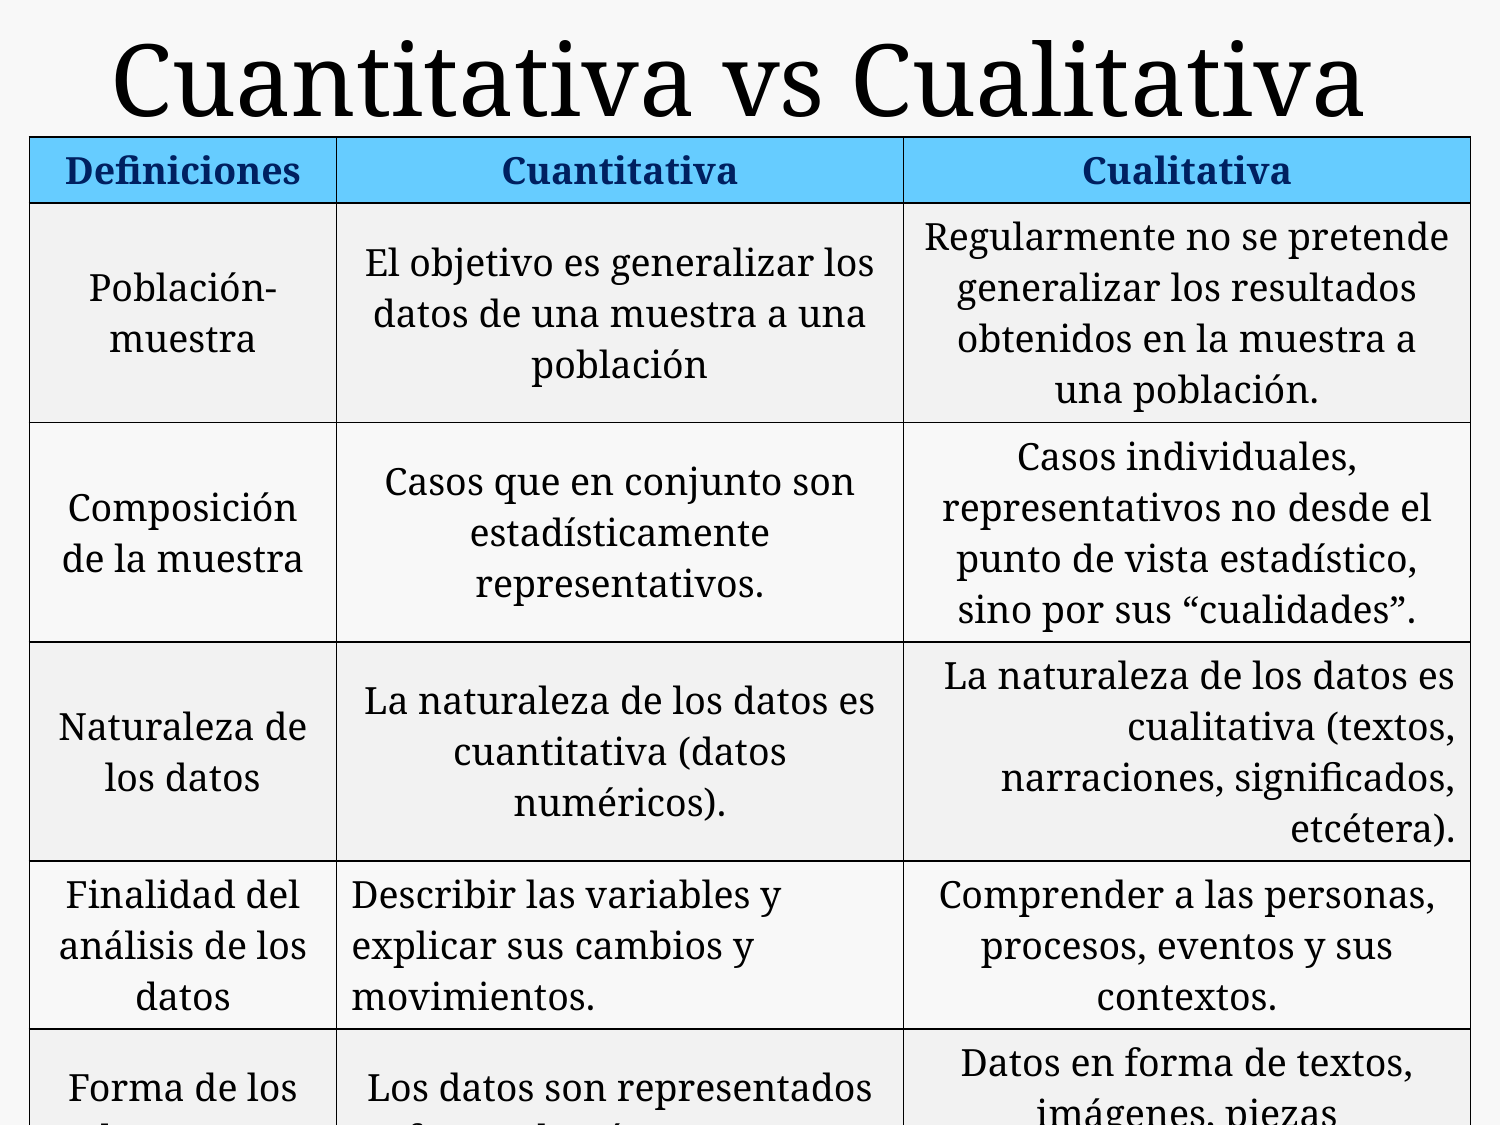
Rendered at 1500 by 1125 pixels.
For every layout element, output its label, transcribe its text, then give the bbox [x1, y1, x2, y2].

table_cell La naturaleza de los datos es cualitativa (textos, narraciones, significados, etcétera). [904, 643, 1470, 860]
table_header Cuantitativa [337, 138, 903, 202]
table_cell Finalidad del análisis de los datos [30, 862, 336, 1028]
table_cell Casos individuales, representativos no desde el punto de vista estadístico, sino por sus “cualidades”. [904, 423, 1470, 641]
table_cell Los datos son representados en forma de números que son analizados estadísticamente. [337, 1030, 903, 1125]
table_cell Naturaleza de los datos [30, 643, 336, 860]
table_cell Describir las variables y explicar sus cambios y movimientos. [337, 862, 903, 1028]
table_cell Regularmente no se pretende generalizar los resultados obtenidos en la muestra a una población. [904, 204, 1470, 422]
table_cell La naturaleza de los datos es cuantitativa (datos numéricos). [337, 643, 903, 860]
table_cell Población-muestra [30, 204, 336, 422]
table_cell Datos en forma de textos, imágenes, piezas audiovisuales, documentos y objetos personales. [904, 1030, 1470, 1125]
table_cell El objetivo es generalizar los datos de una muestra a una población [337, 204, 903, 422]
table_cell Comprender a las personas, procesos, eventos y sus contextos. [904, 862, 1470, 1028]
table_header Cualitativa [904, 138, 1470, 202]
title Cuantitativa vs Cualitativa [64, 7, 1415, 136]
table_cell Composición de la muestra [30, 423, 336, 641]
table_header Definiciones [30, 138, 336, 202]
table_cell Casos que en conjunto son estadísticamente representativos. [337, 423, 903, 641]
table_cell Forma de los datos para analizar [30, 1030, 336, 1125]
